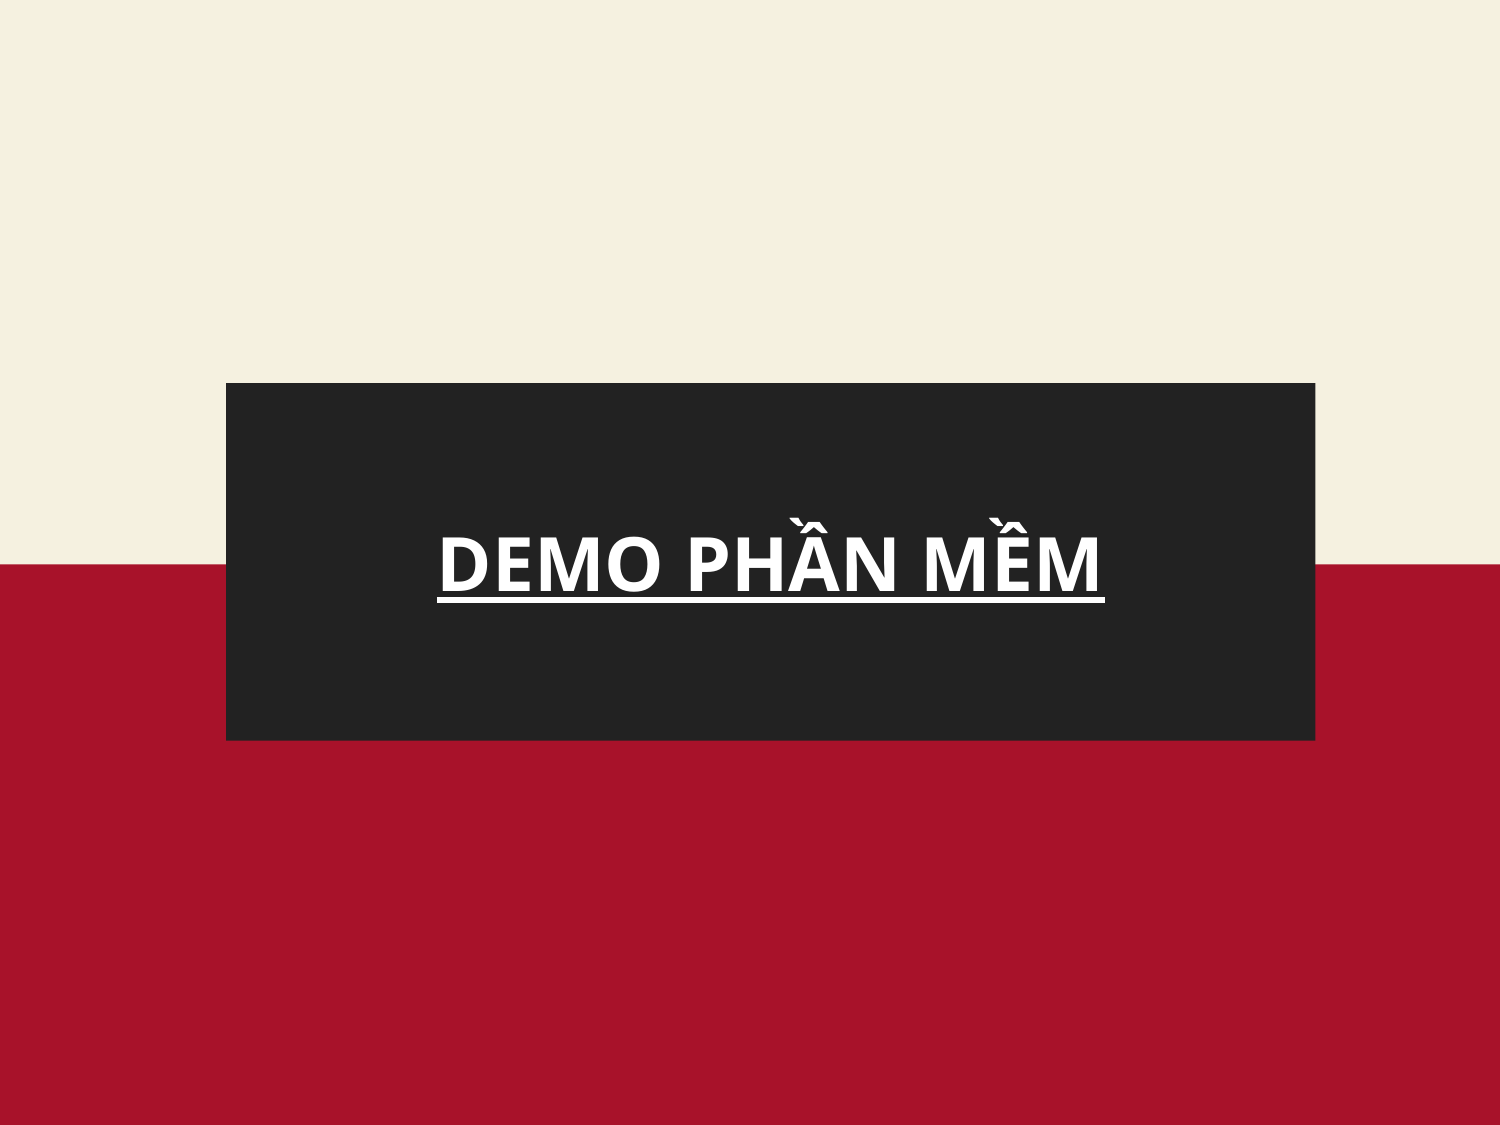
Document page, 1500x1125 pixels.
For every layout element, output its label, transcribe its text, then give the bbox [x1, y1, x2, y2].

title DEMO PHẦN MỀM [226, 383, 1316, 741]
